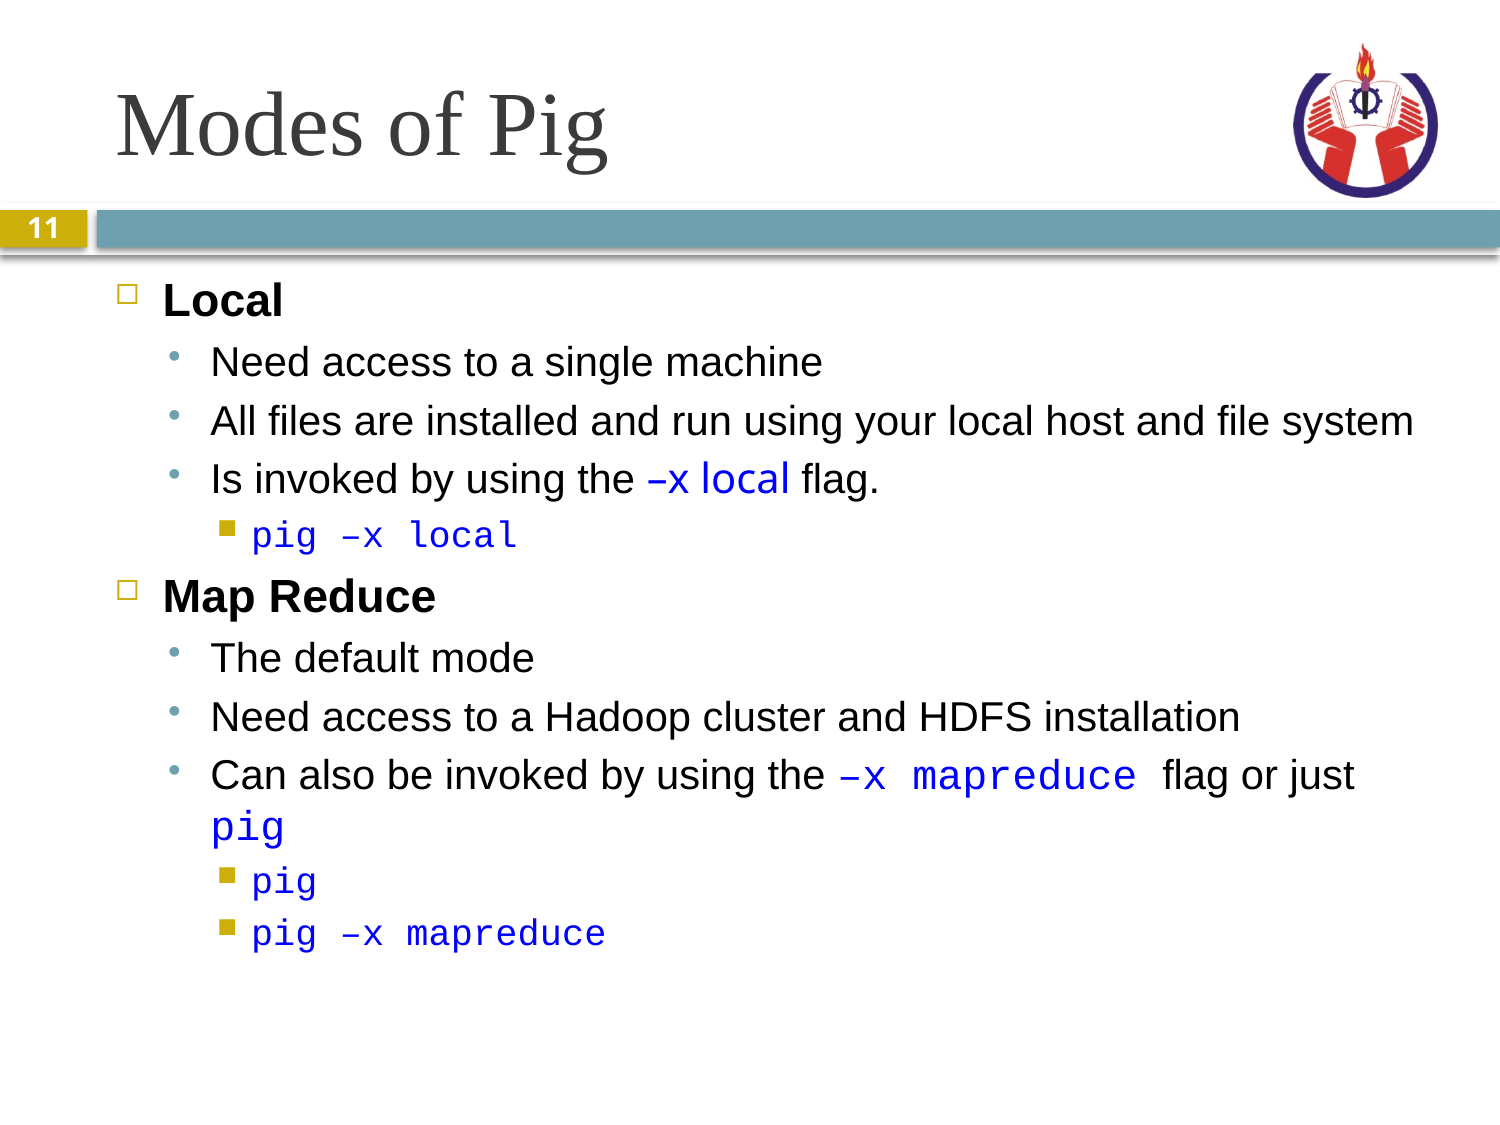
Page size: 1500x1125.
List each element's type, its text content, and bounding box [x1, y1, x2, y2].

slide_number 11 [0, 208, 88, 249]
title Modes of Pig [100, 37, 1438, 200]
list Local Need access to a single machine All files are installed and run using your local host and file system Is invoked by using the –x local flag. pig –x local Map Reduce The default mode Need access to a Hadoop cluster and HDFS installation Can also be invoked by using the –x mapreduce flag or just pig pig pig –x mapreduce [100, 262, 1438, 1000]
